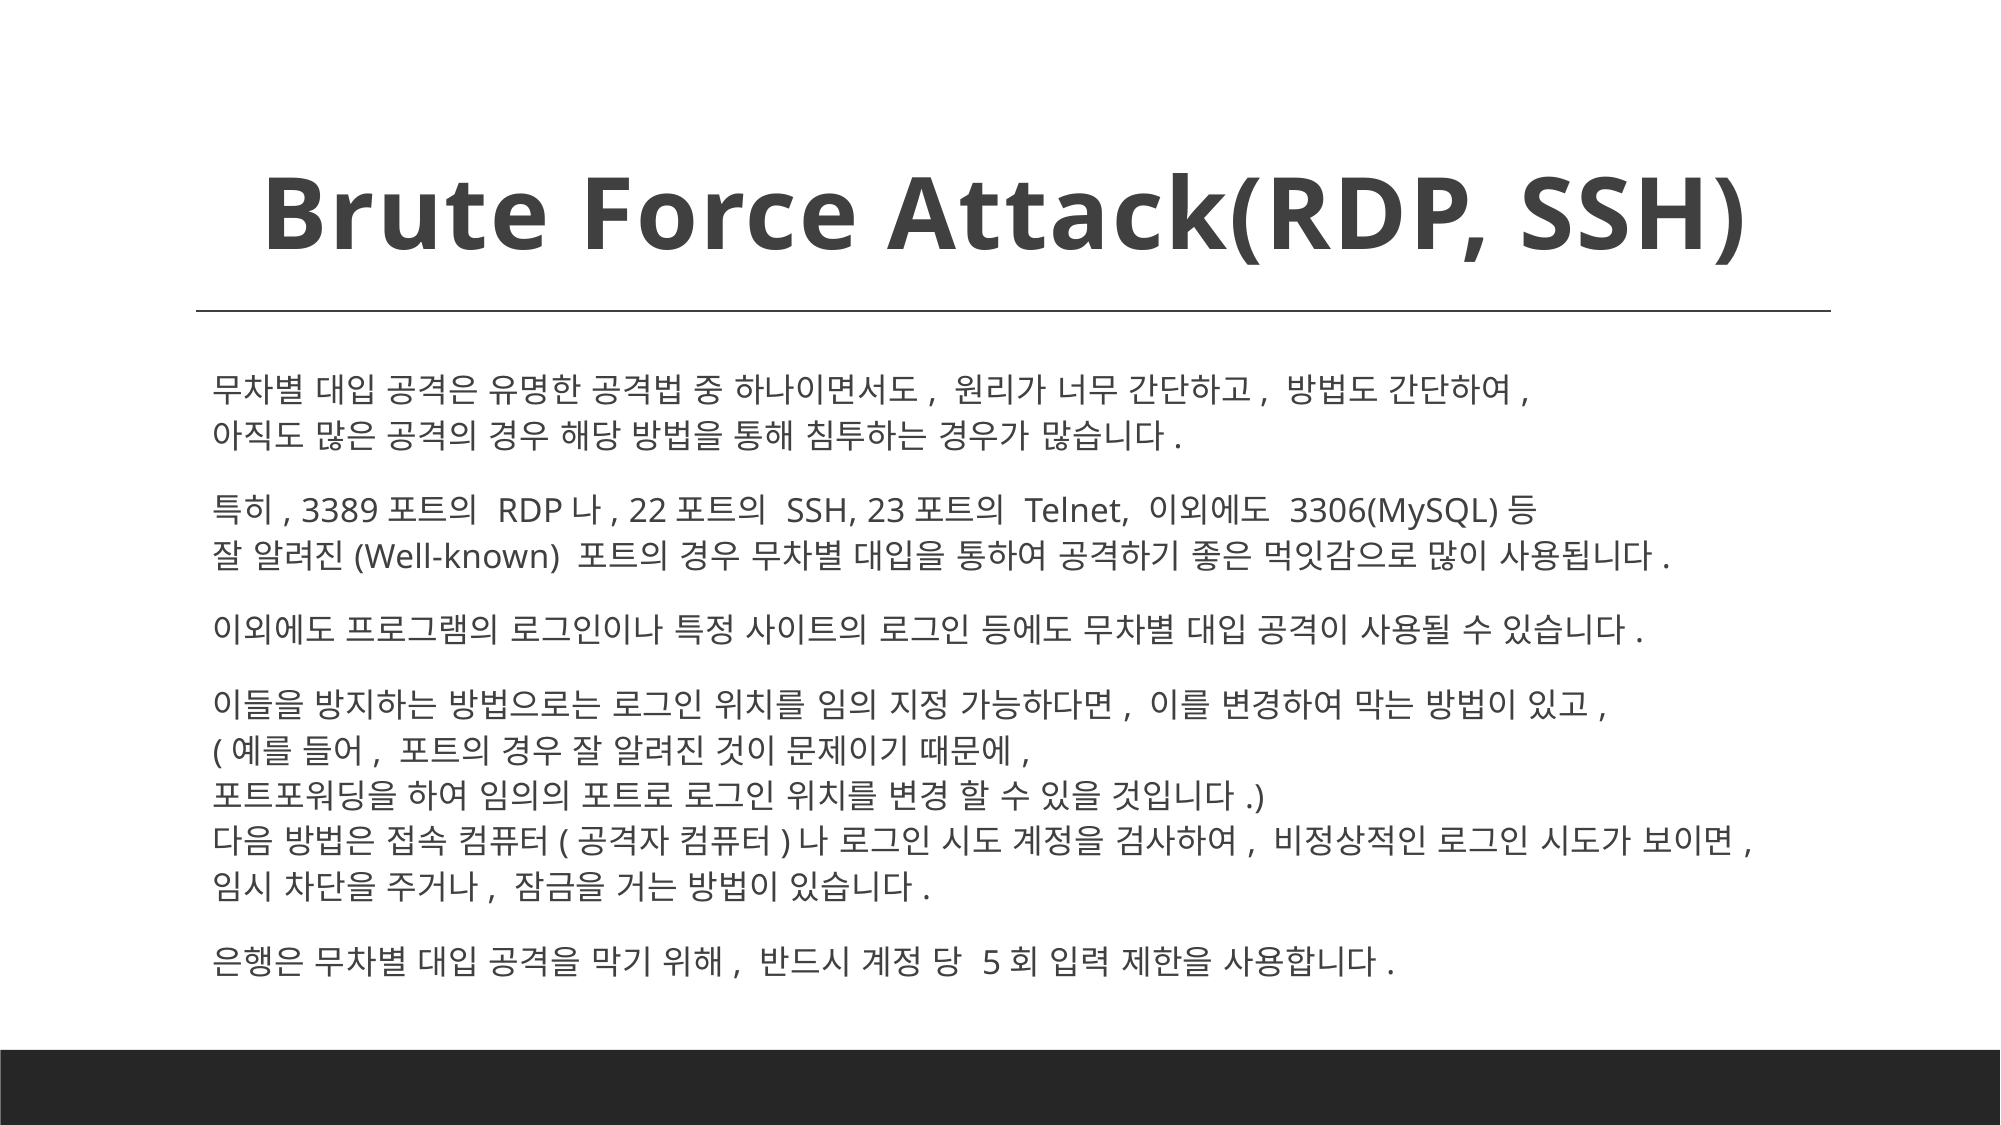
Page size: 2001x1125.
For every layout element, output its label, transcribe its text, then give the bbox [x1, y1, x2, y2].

list 무차별 대입 공격은 유명한 공격법 중 하나이면서도, 원리가 너무 간단하고, 방법도 간단하여, 아직도 많은 공격의 경우 해당 방법을 통해 침투하는 경우가 많습니다. 특히, 3389포트의 RDP나, 22포트의 SSH, 23포트의 Telnet, 이외에도 3306(MySQL)등 잘 알려진(Well-known) 포트의 경우 무차별 대입을 통하여 공격하기 좋은 먹잇감으로 많이 사용됩니다. 이외에도 프로그램의 로그인이나 특정 사이트의 로그인 등에도 무차별 대입 공격이 사용될 수 있습니다. 이들을 방지하는 방법으로는 로그인 위치를 임의 지정 가능하다면, 이를 변경하여 막는 방법이 있고, (예를 들어, 포트의 경우 잘 알려진 것이 문제이기 때문에, 포트포워딩을 하여 임의의 포트로 로그인 위치를 변경 할 수 있을 것입니다.) 다음 방법은 접속 컴퓨터(공격자 컴퓨터)나 로그인 시도 계정을 검사하여, 비정상적인 로그인 시도가 보이면, 임시 차단을 주거나, 잠금을 거는 방법이 있습니다. 은행은 무차별 대입 공격을 막기 위해, 반드시 계정 당 5회 입력 제한을 사용합니다. [180, 345, 1830, 1006]
title Brute Force Attack(RDP, SSH) [180, 47, 1830, 285]
